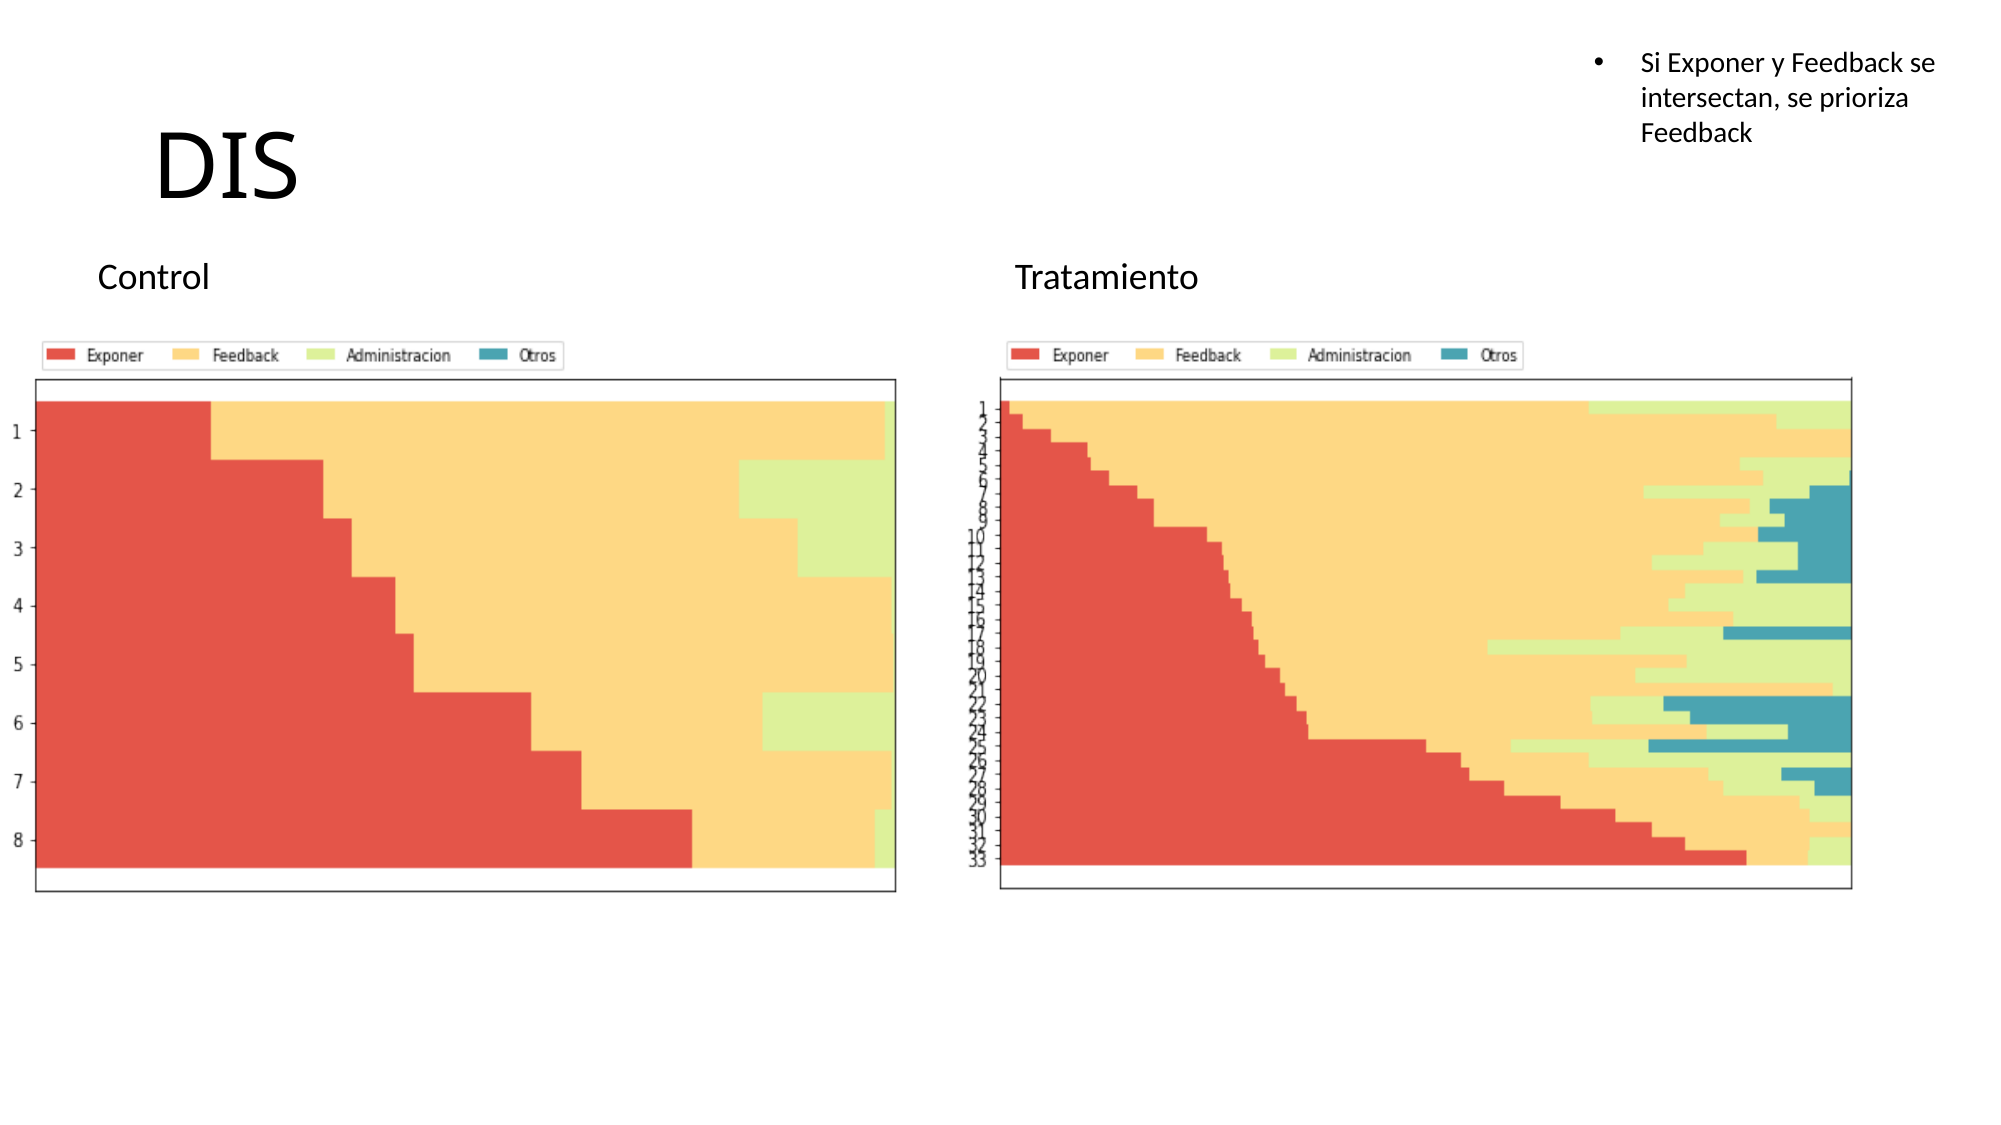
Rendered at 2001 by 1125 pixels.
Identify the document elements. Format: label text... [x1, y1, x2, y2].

text_box Control [83, 244, 690, 305]
picture [955, 328, 1863, 909]
text_box Si Exponer y Feedback se intersectan, se prioriza Feedback [1579, 36, 2000, 156]
text_box Tratamiento [999, 244, 1492, 305]
picture [0, 328, 907, 912]
title DIS [137, 59, 1863, 278]
